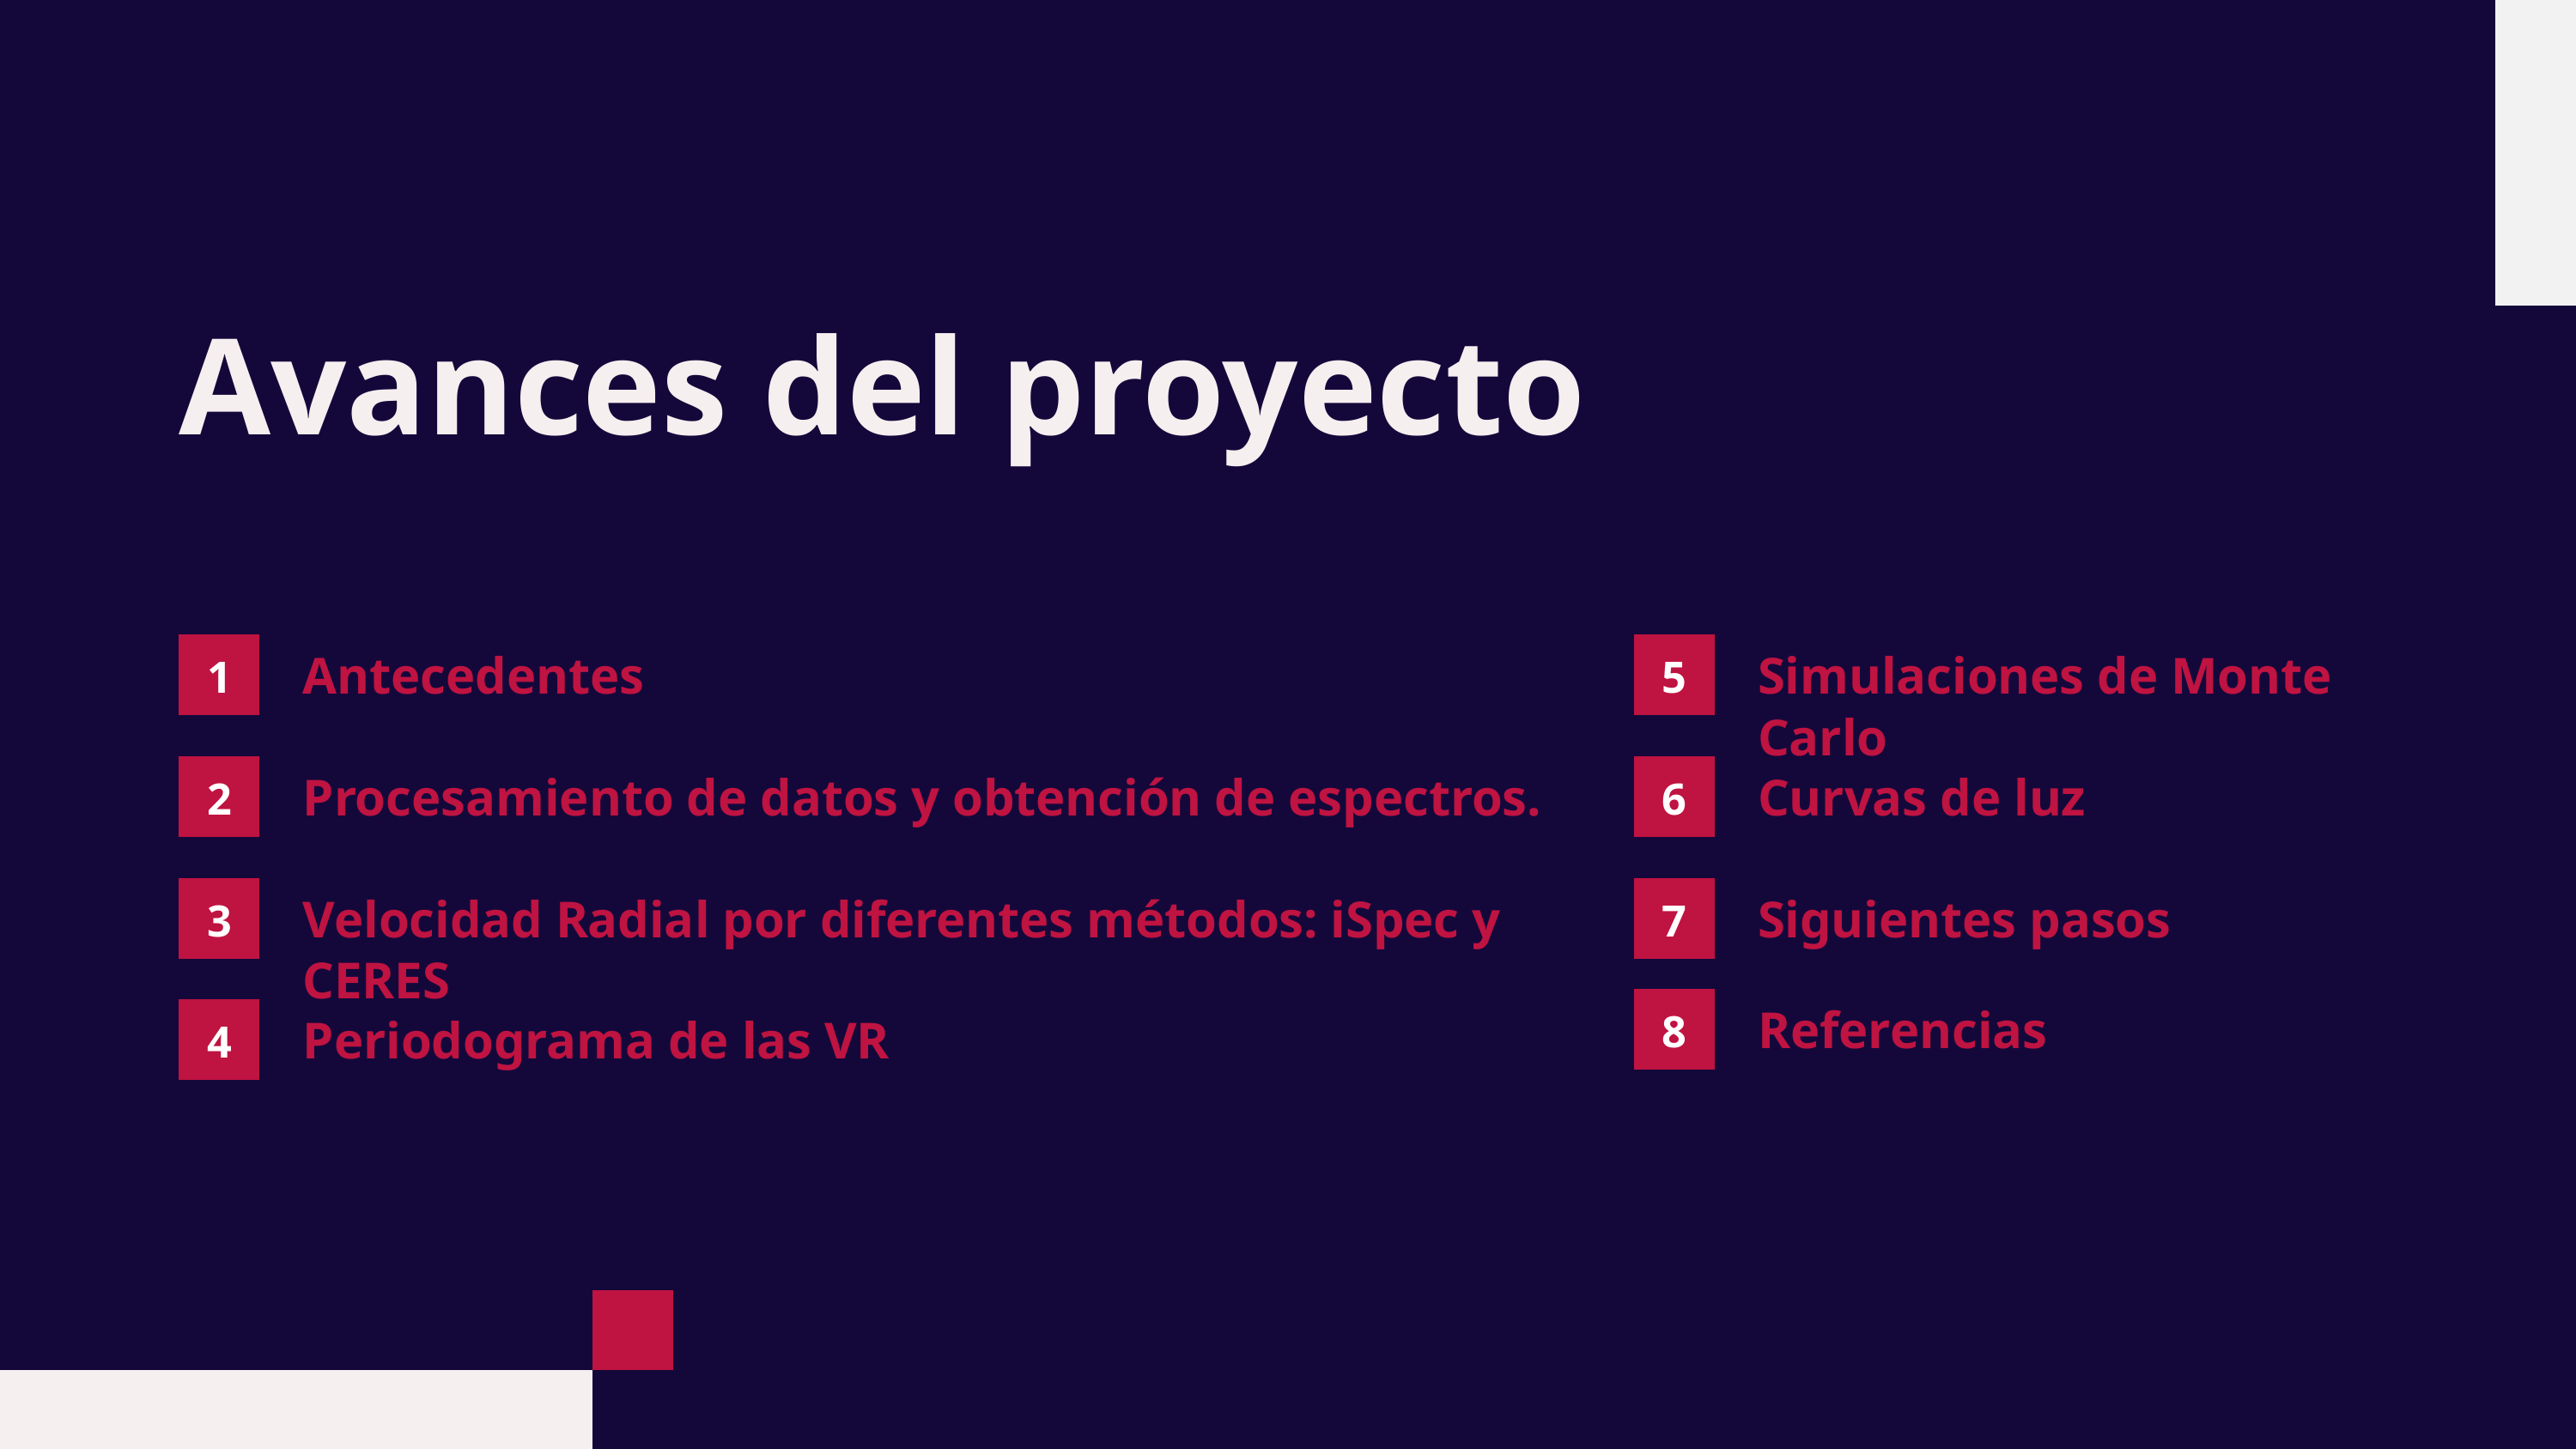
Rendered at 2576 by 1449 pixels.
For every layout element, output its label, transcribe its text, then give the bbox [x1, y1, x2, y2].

text_box Curvas de luz [1758, 764, 2378, 827]
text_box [179, 634, 260, 716]
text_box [2494, 0, 2576, 306]
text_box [179, 877, 260, 959]
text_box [592, 1289, 673, 1371]
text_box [1633, 988, 1715, 1070]
text_box Antecedentes [302, 642, 1477, 705]
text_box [0, 1370, 592, 1449]
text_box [1633, 634, 1715, 716]
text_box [1633, 756, 1715, 838]
text_box Simulaciones de Monte Carlo [1758, 642, 2432, 766]
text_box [1633, 877, 1715, 959]
text_box Referencias [1758, 997, 2378, 1058]
text_box Velocidad Radial por diferentes métodos: iSpec y CERES [302, 886, 1591, 1009]
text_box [179, 999, 260, 1081]
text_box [179, 756, 260, 838]
text_box Siguientes pasos [1758, 886, 2378, 948]
text_box Periodograma de las VR [302, 1007, 1175, 1070]
text_box Procesamiento de datos y obtención de espectros. [302, 764, 1629, 827]
text_box Avances del proyecto [179, 320, 1942, 462]
